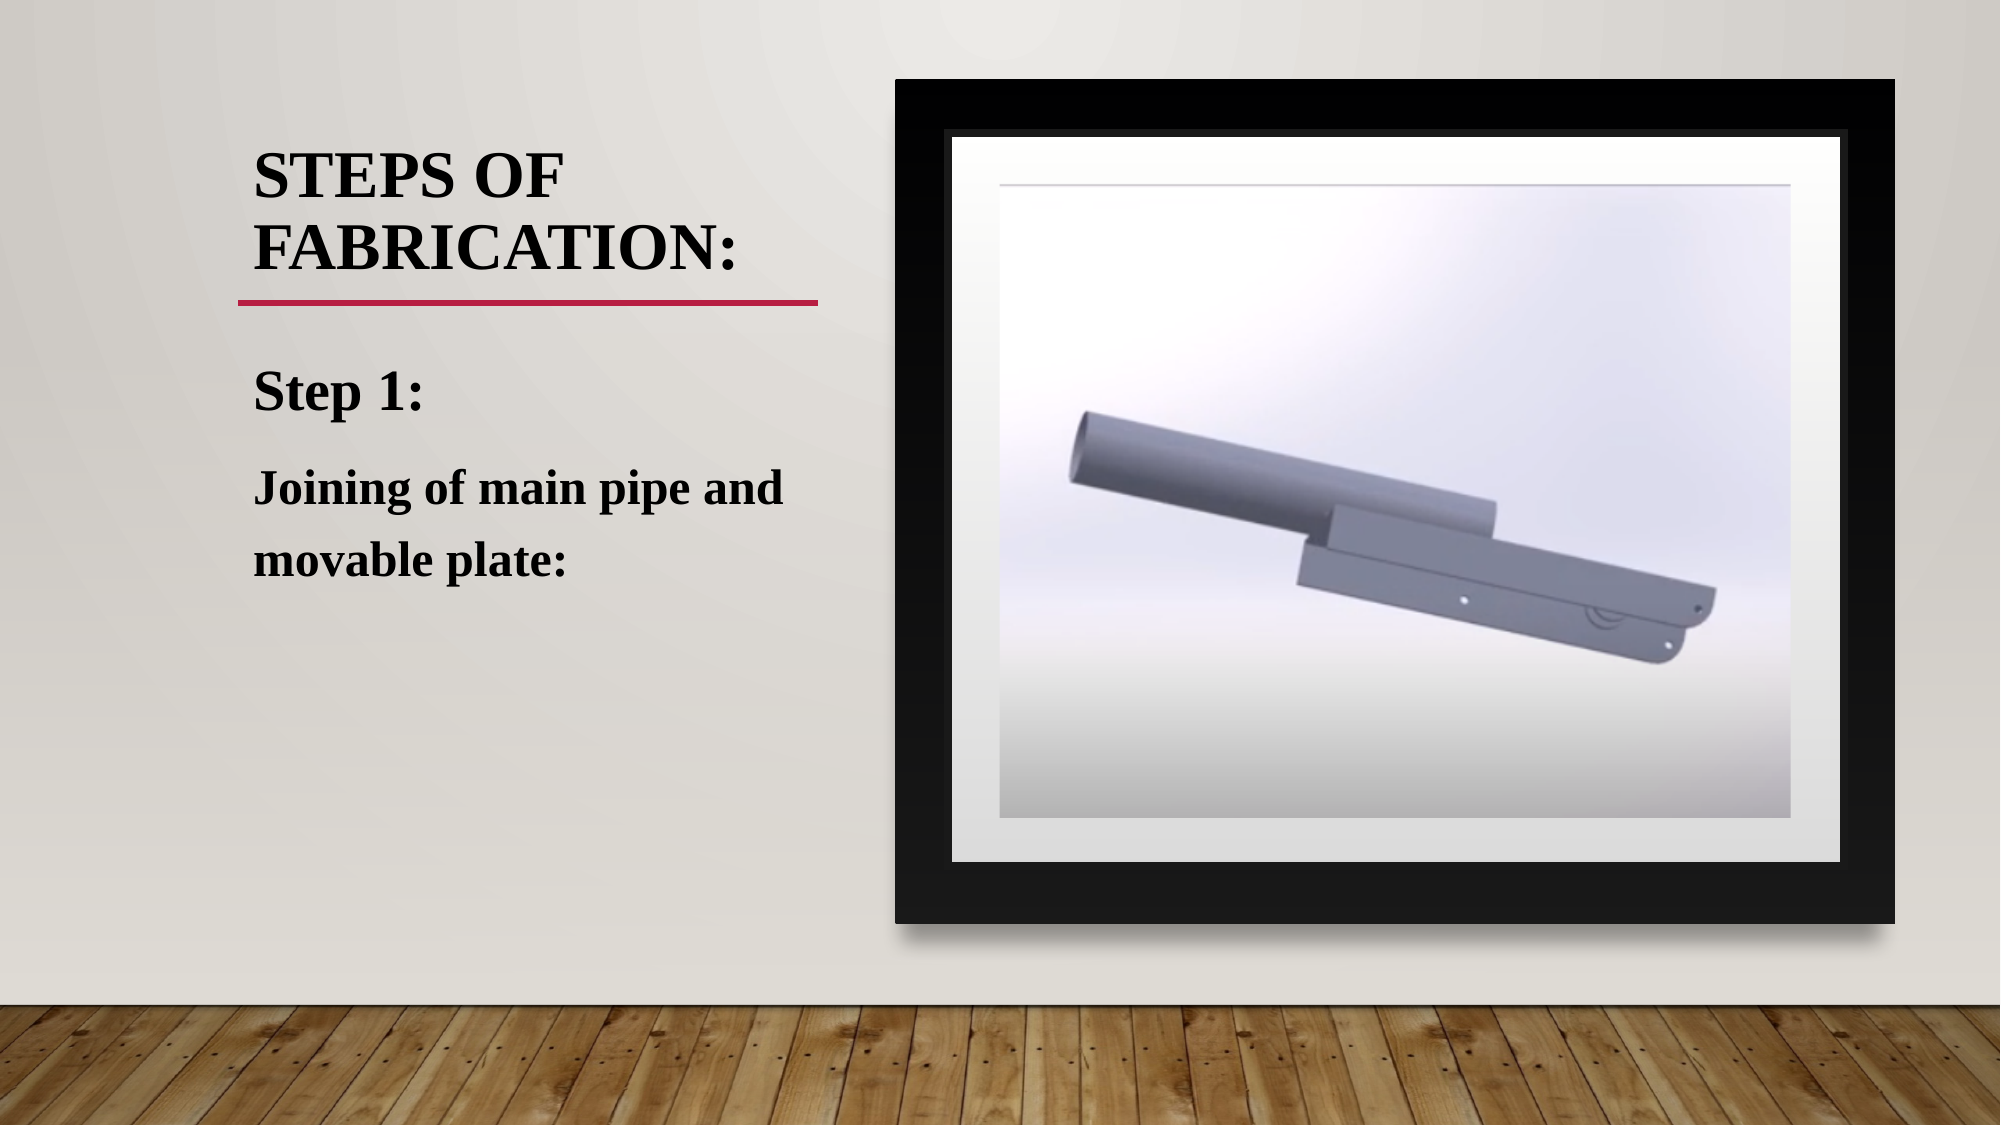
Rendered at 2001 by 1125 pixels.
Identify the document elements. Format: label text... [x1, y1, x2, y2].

title Steps of fabrication: [238, 131, 818, 302]
text_box [0, 330, 2000, 1004]
picture [999, 182, 1791, 818]
text_box [0, 0, 2000, 330]
picture [0, 1006, 2000, 1125]
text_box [895, 78, 1896, 924]
list Step 1: Joining of main pipe and movable plate: [238, 330, 817, 897]
